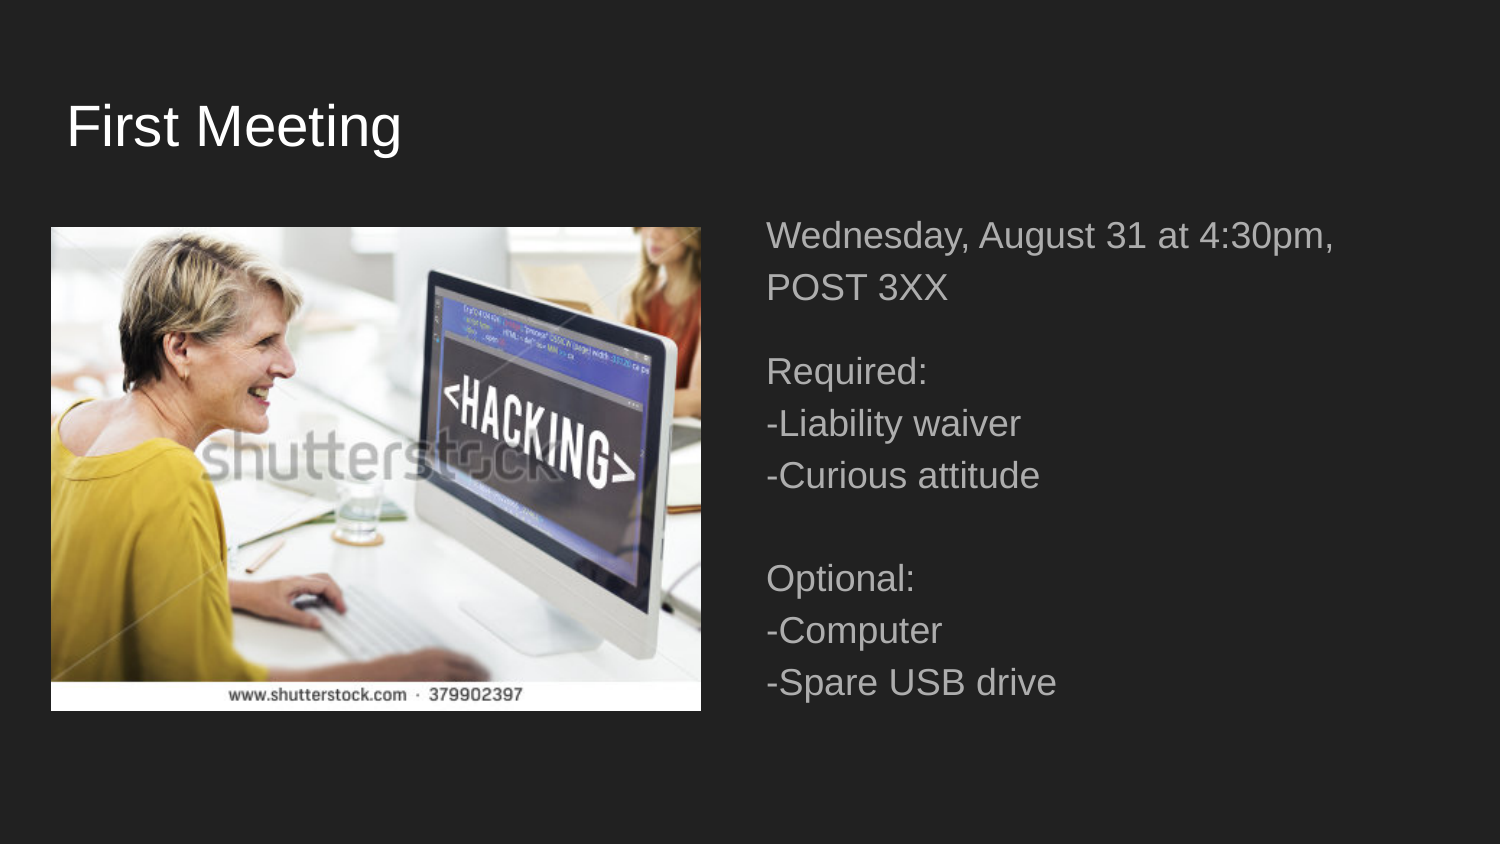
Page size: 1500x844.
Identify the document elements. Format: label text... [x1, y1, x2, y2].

list Wednesday, August 31 at 4:30pm, POST 3XX Required: -Liability waiver -Curious attitude Optional: -Computer -Spare USB drive [750, 189, 1449, 750]
picture [50, 227, 701, 712]
title First Meeting [51, 72, 1449, 167]
